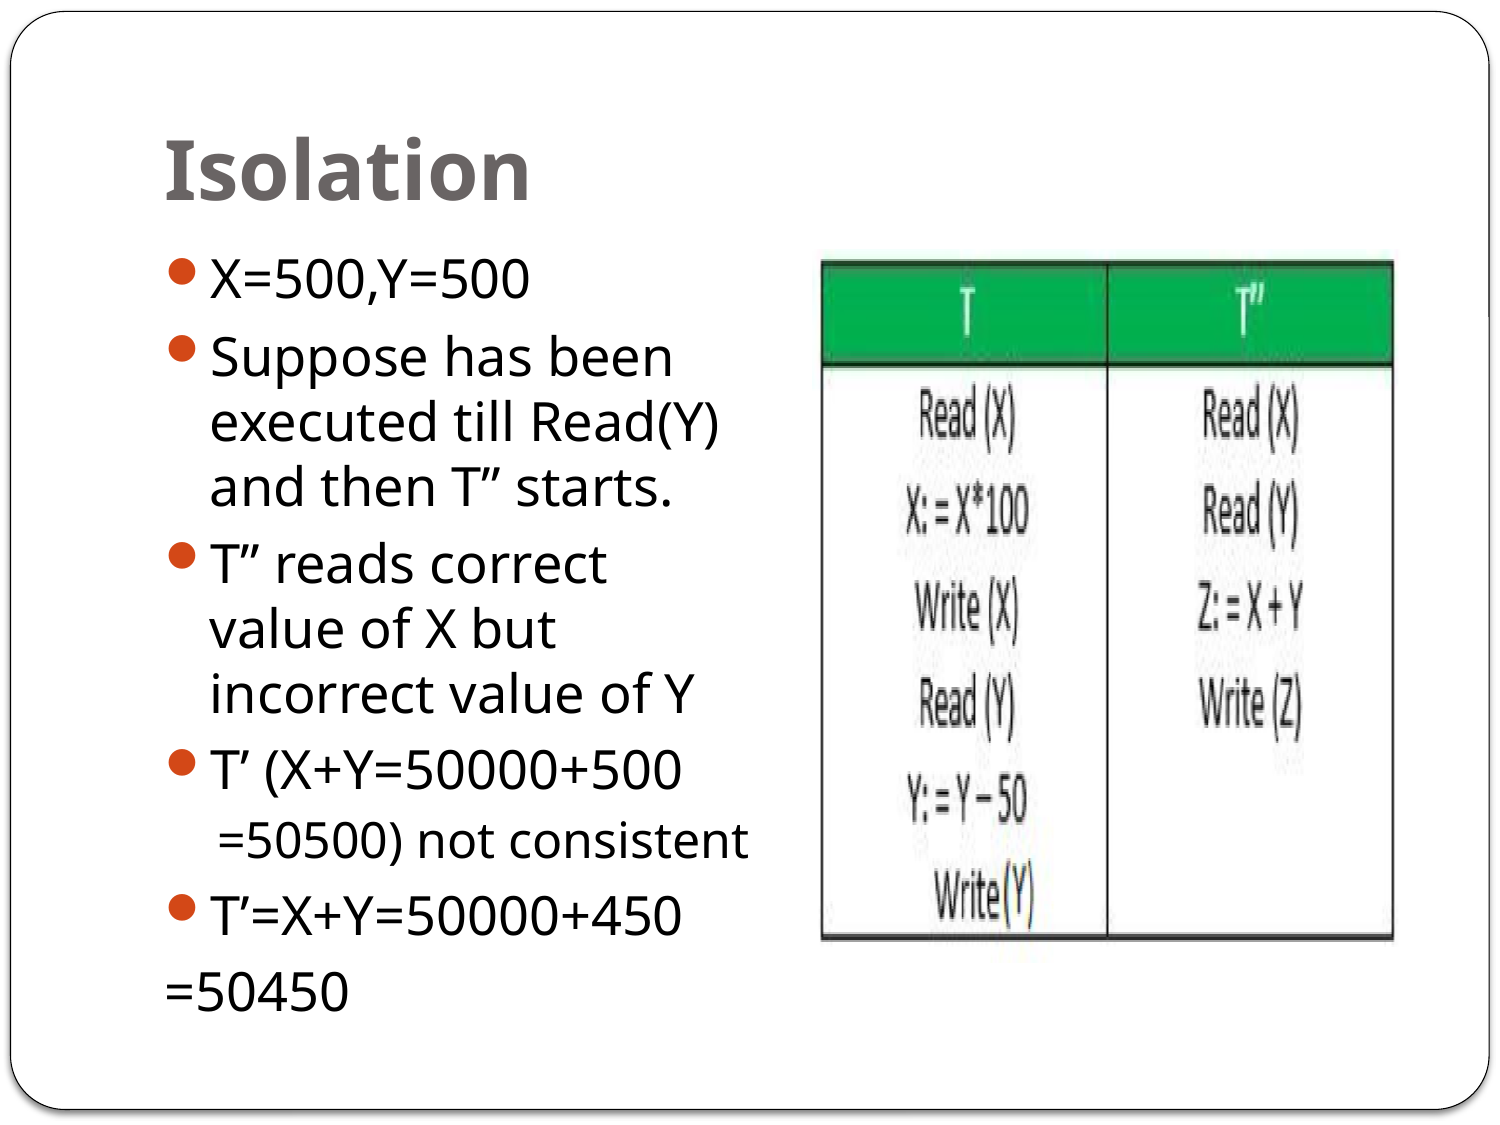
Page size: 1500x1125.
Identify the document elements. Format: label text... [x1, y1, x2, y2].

picture [812, 249, 1413, 963]
title Isolation [150, 45, 1425, 233]
list X=500,Y=500 Suppose has been executed till Read(Y) and then T” starts. T” reads correct value of X but incorrect value of Y T’ (X+Y=50000+500 =50500) not consistent T’=X+Y=50000+450 =50450 [150, 237, 765, 988]
